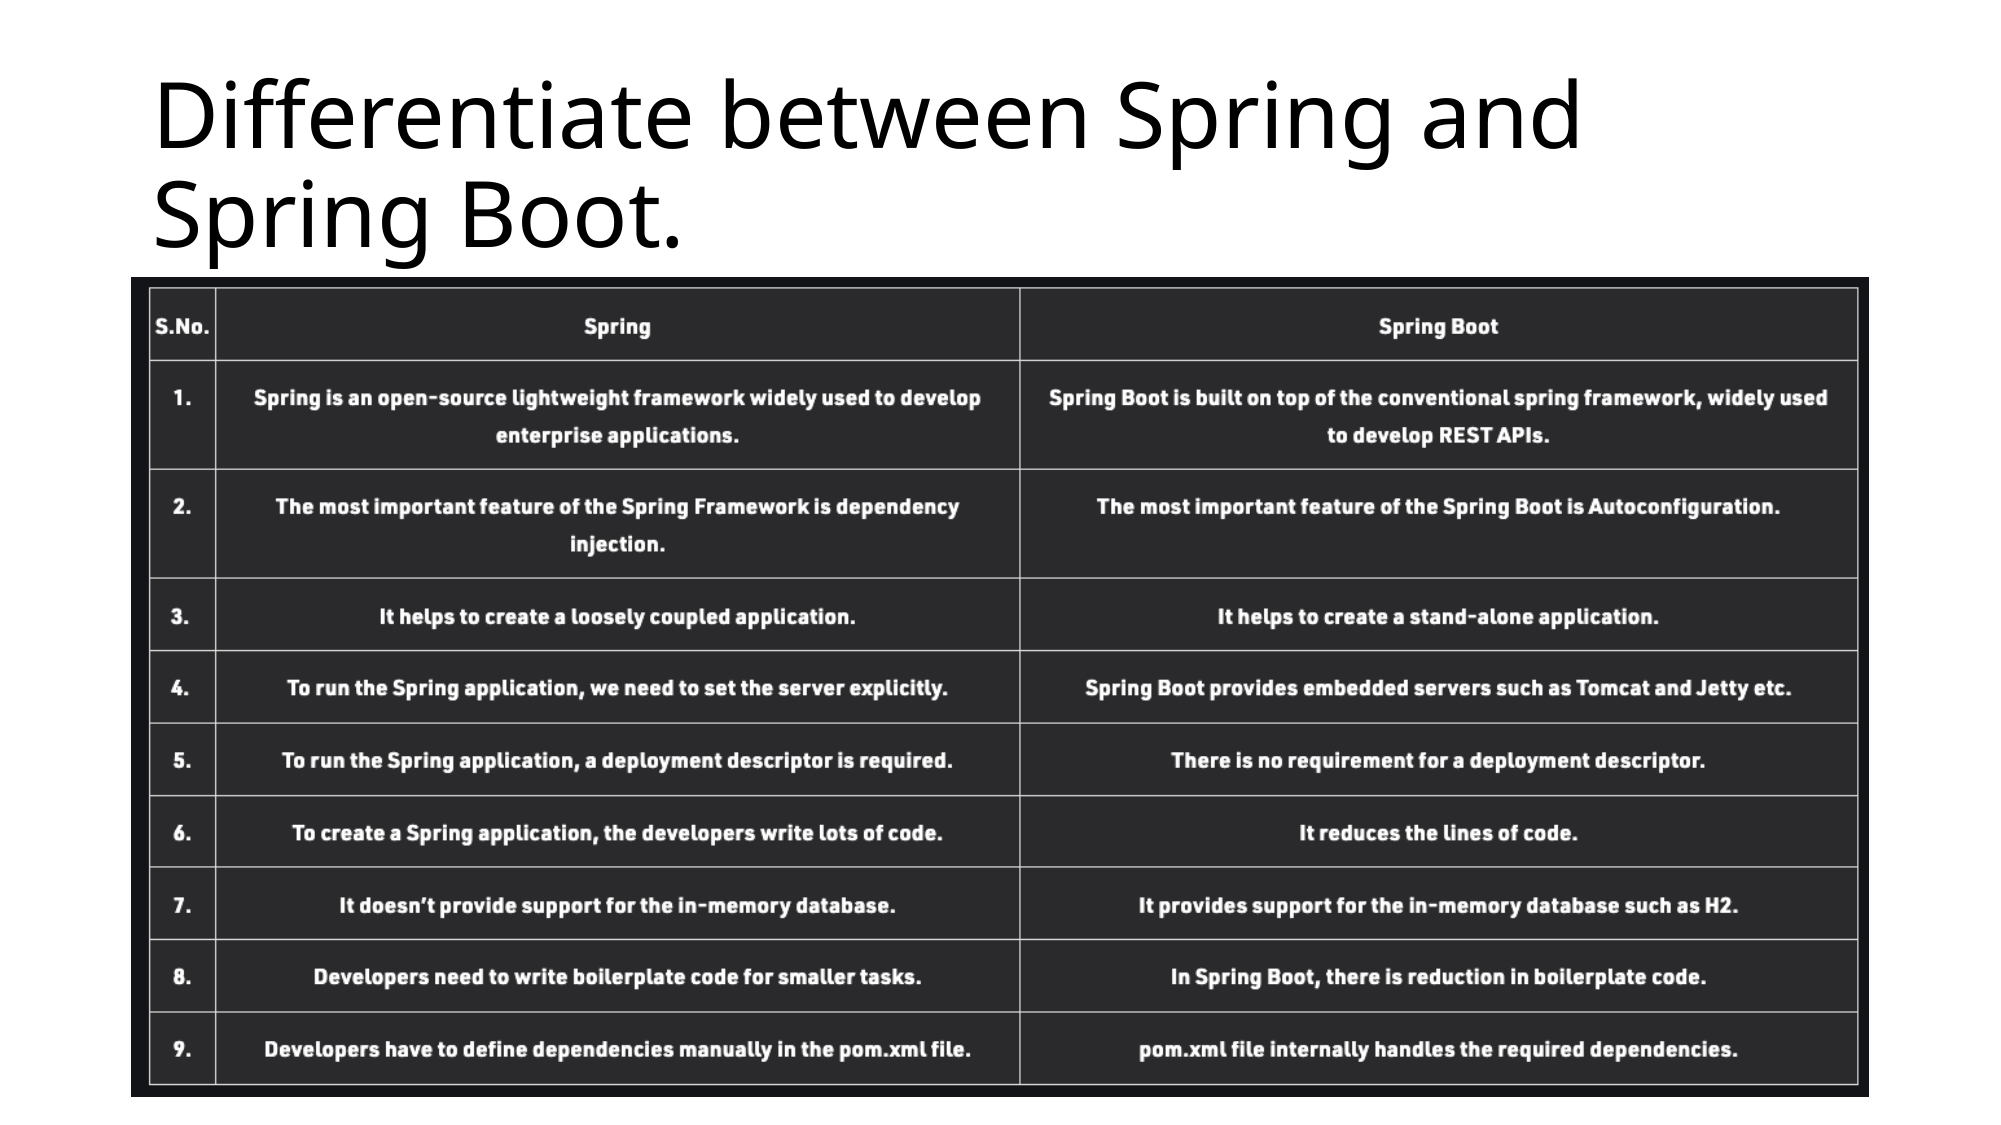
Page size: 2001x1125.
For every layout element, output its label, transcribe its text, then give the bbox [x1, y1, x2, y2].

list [131, 277, 1869, 1097]
title Differentiate between Spring and Spring Boot. [137, 59, 1863, 277]
